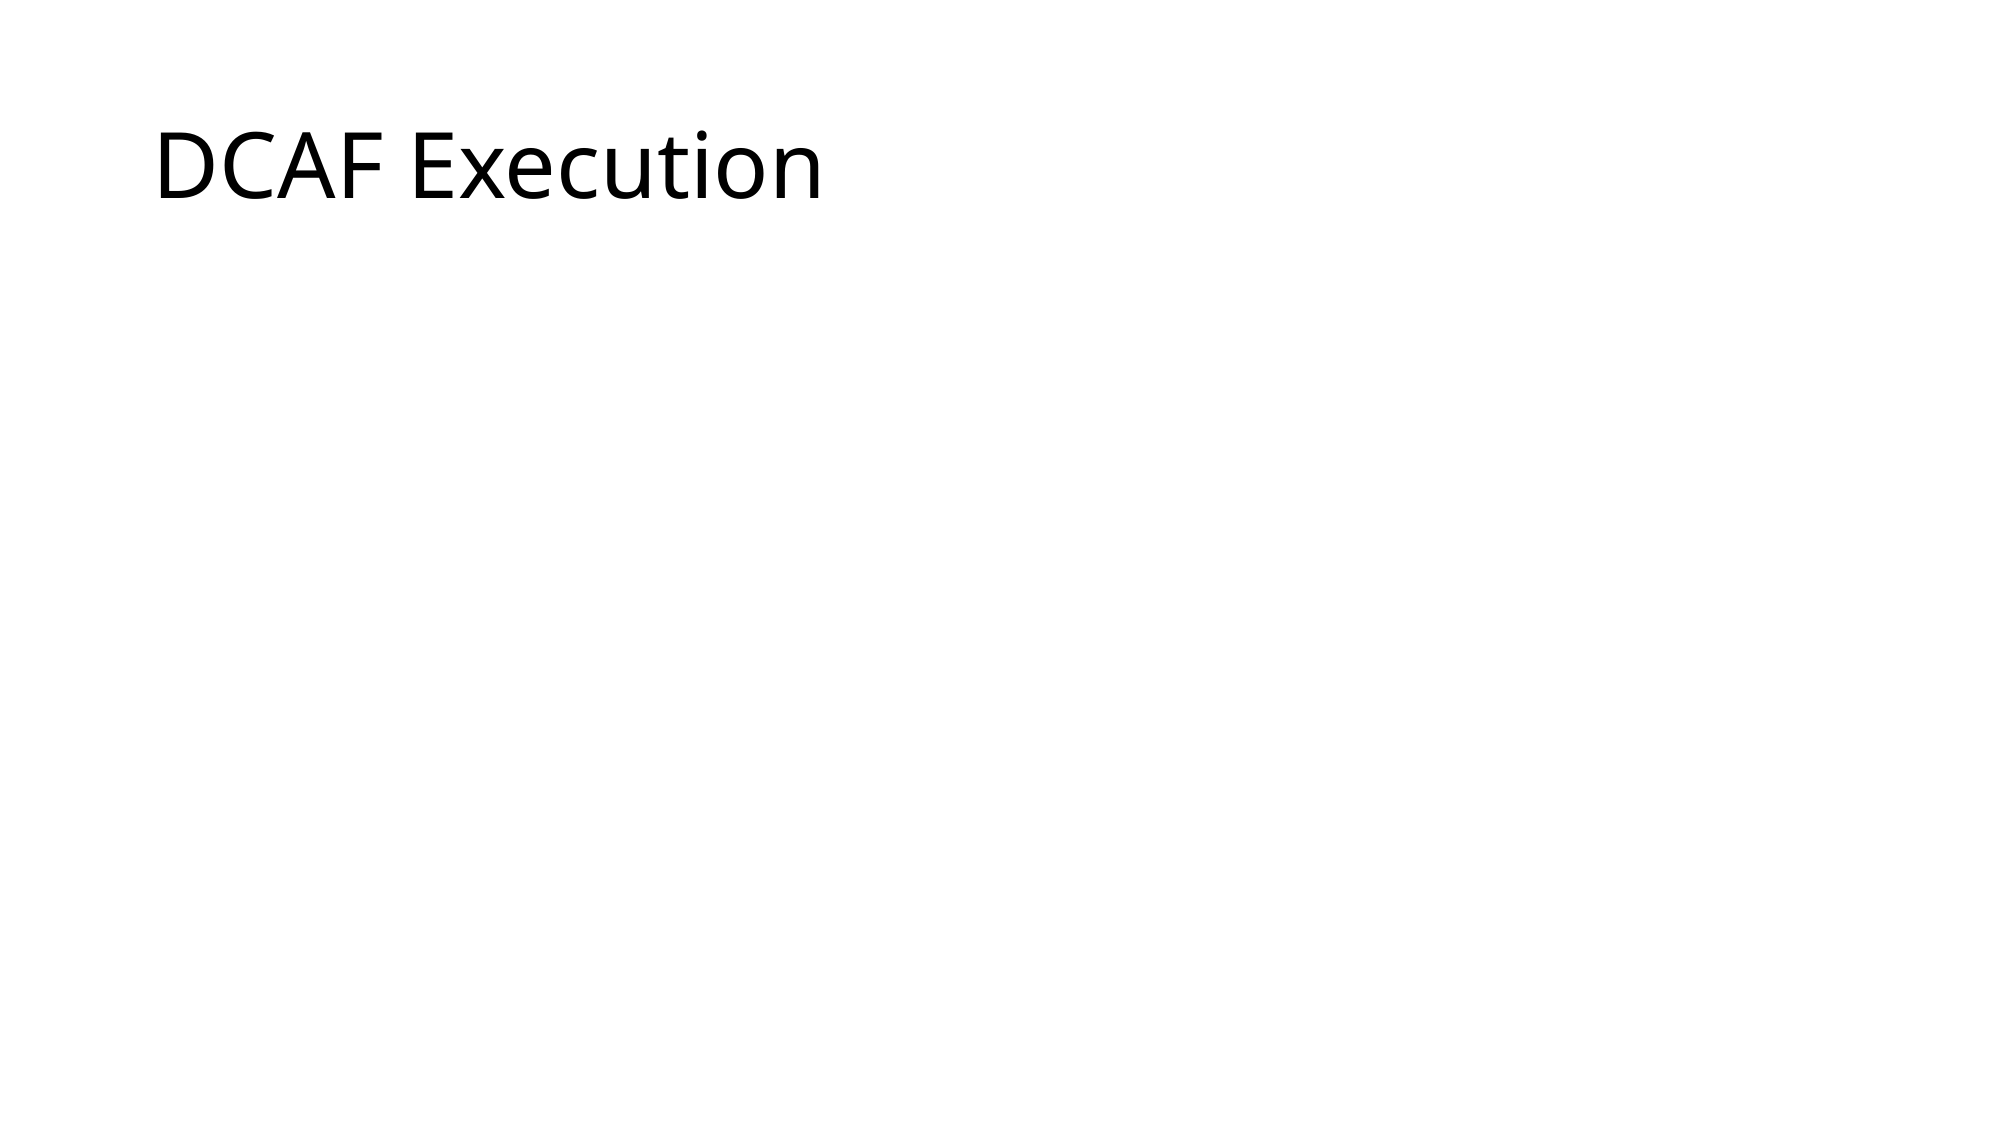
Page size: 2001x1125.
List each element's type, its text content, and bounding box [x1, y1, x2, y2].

title DCAF Execution [137, 59, 1863, 278]
